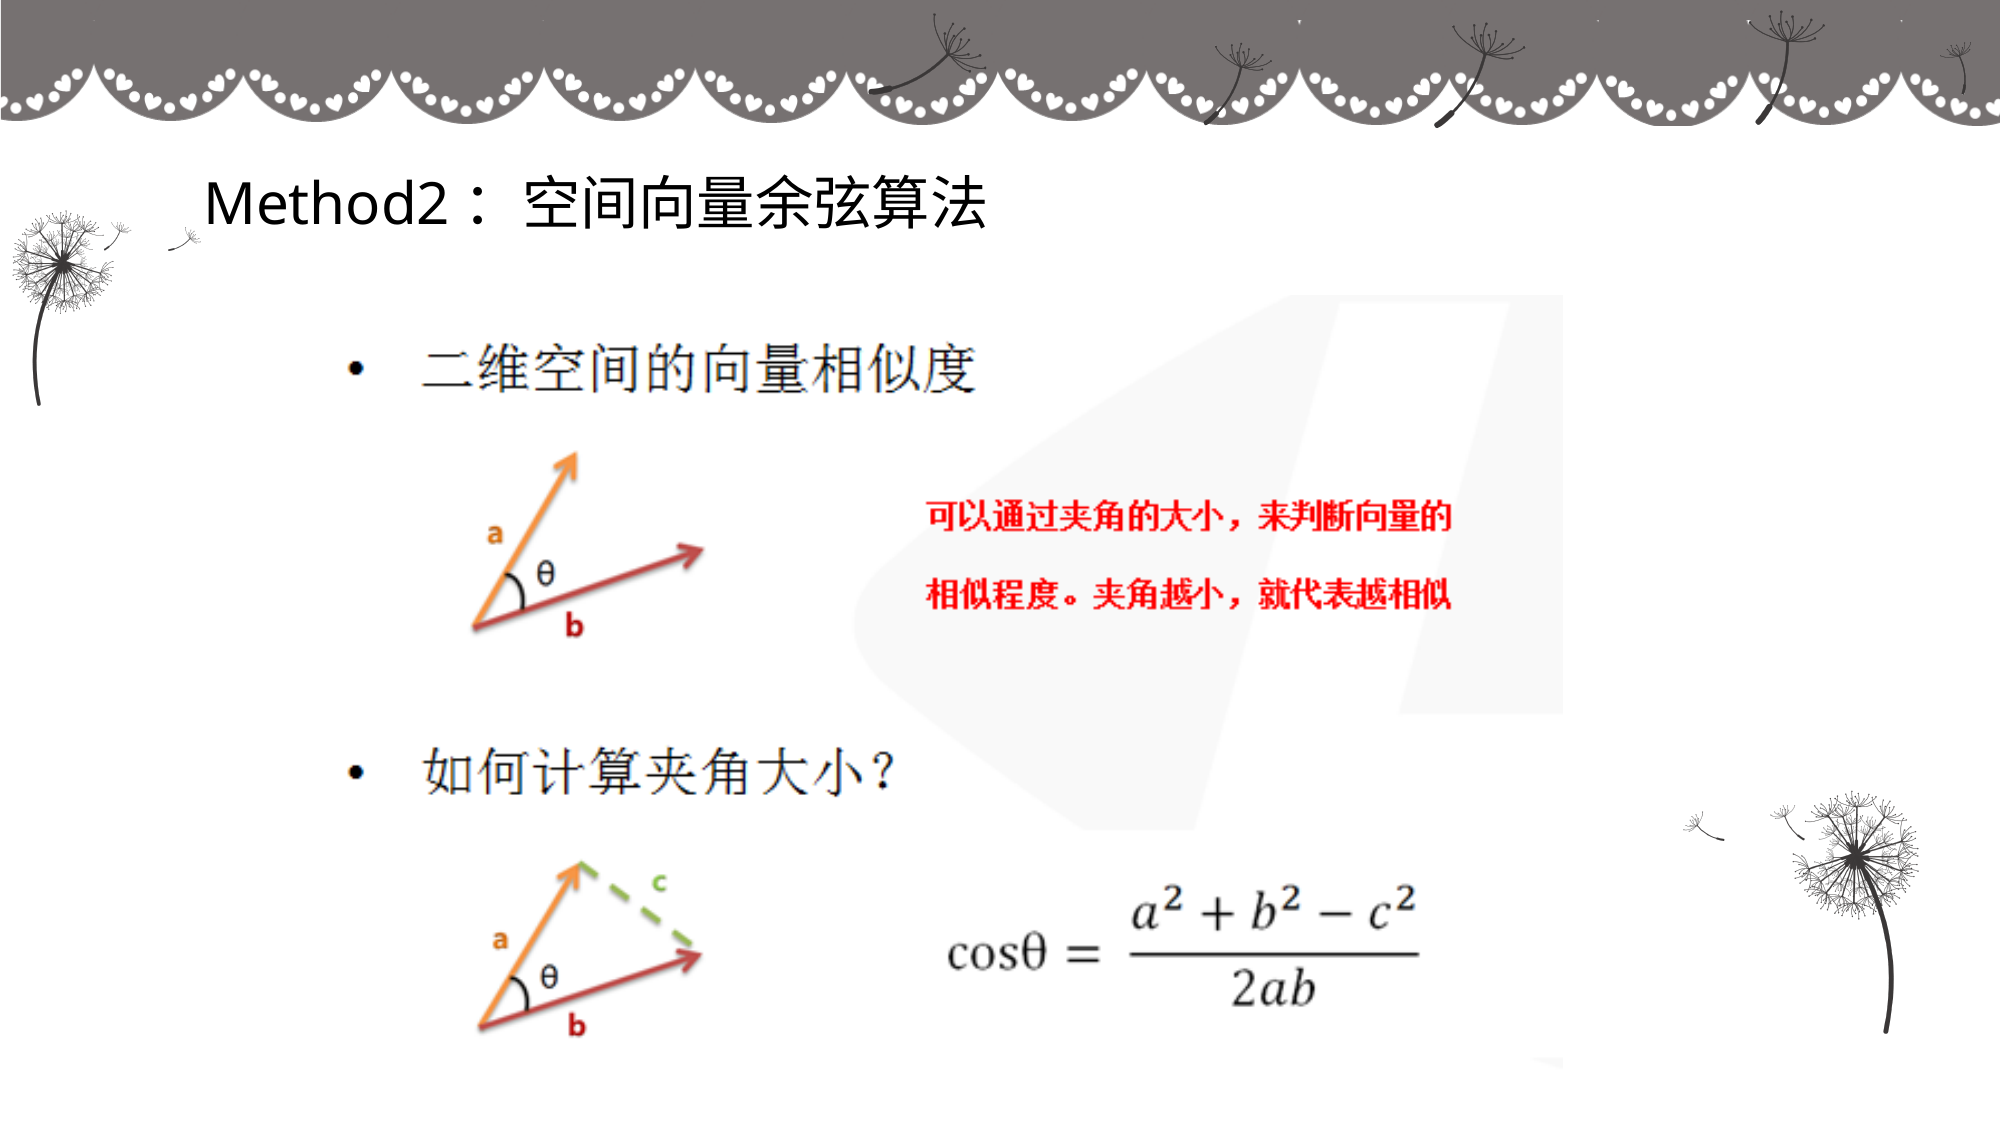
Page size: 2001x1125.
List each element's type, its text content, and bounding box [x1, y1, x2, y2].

picture [1683, 790, 1924, 1034]
picture [0, 0, 2000, 128]
picture [8, 210, 201, 406]
picture [228, 295, 1563, 1074]
text_box Method2：空间向量余弦算法 [188, 158, 1003, 244]
